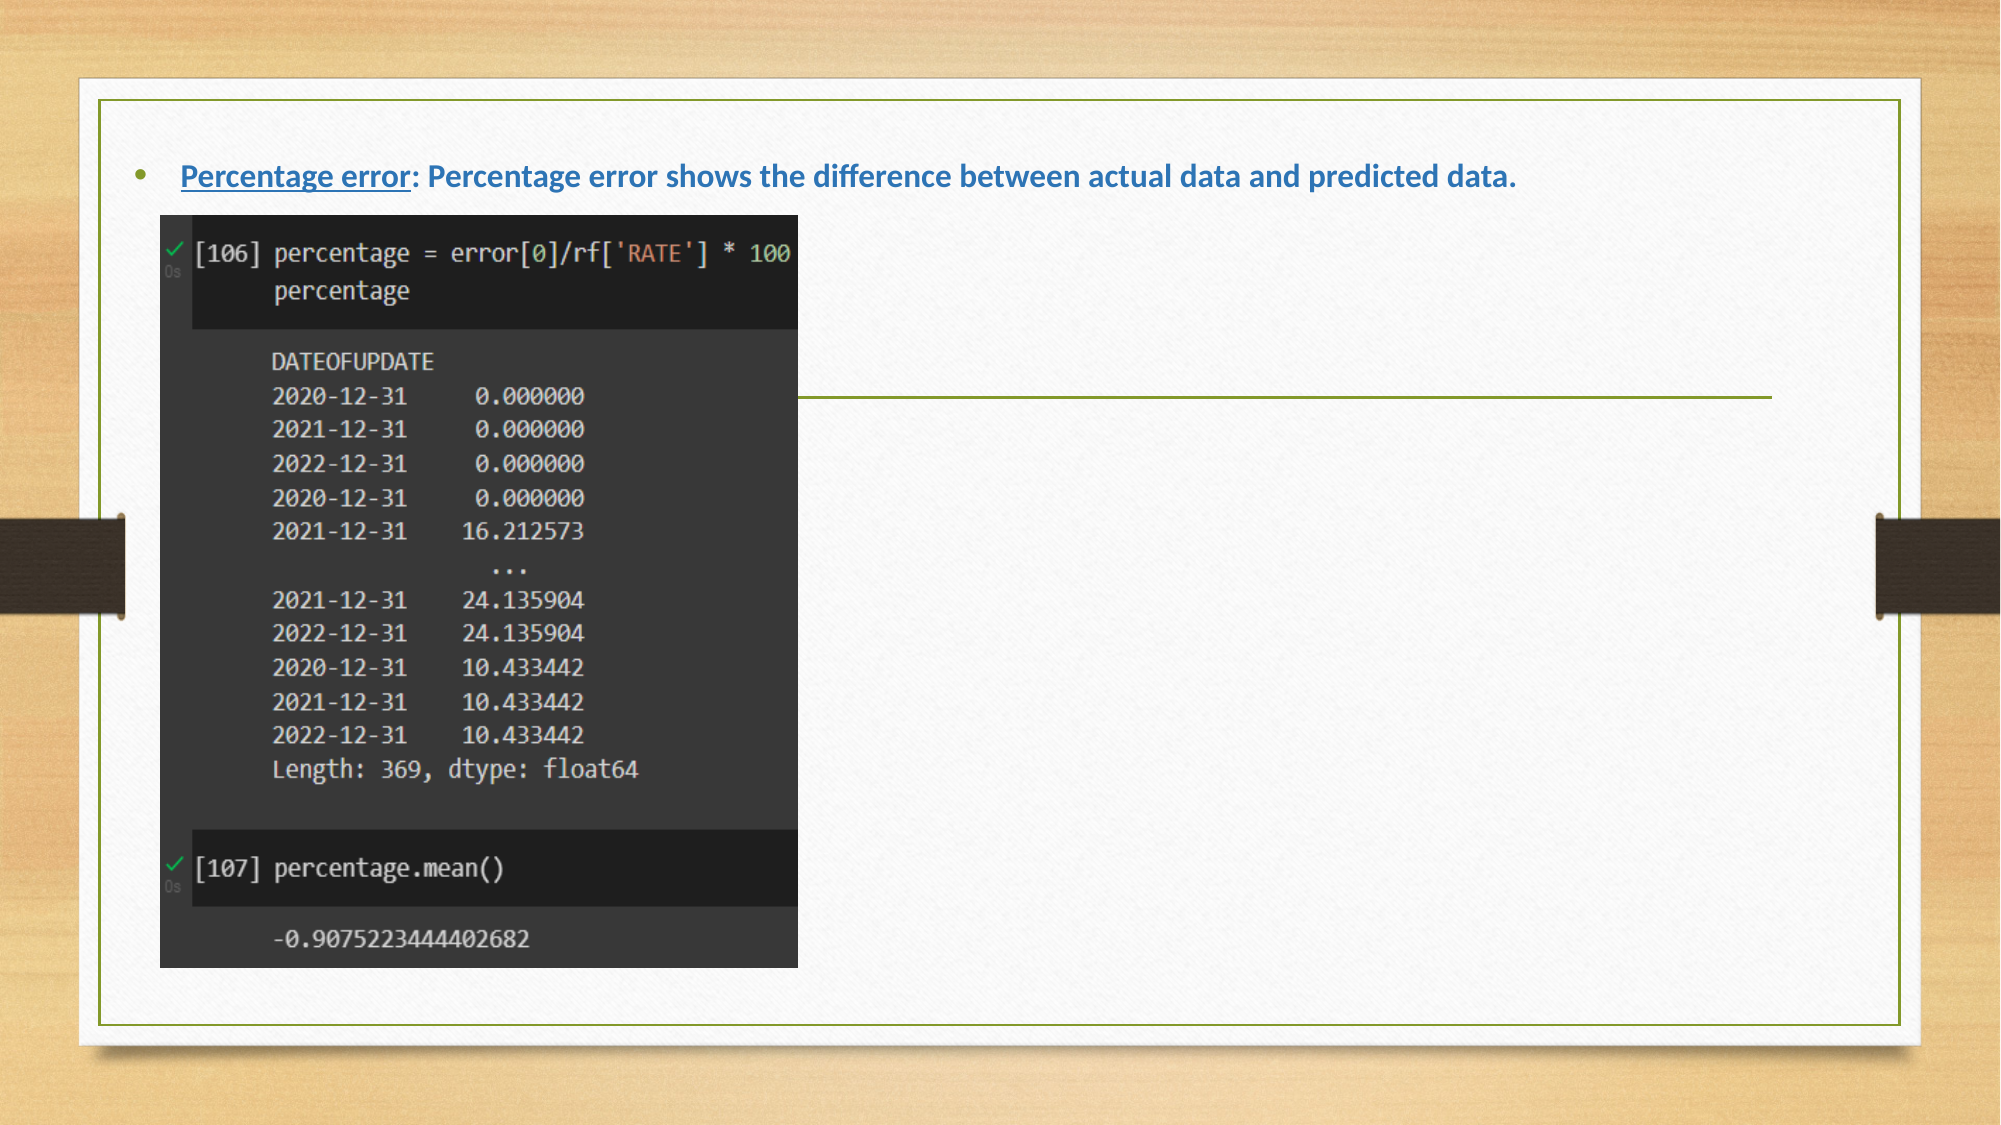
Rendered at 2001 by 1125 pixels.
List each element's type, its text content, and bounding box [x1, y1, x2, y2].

picture [0, 0, 2001, 1125]
list Percentage error: Percentage error shows the difference between actual data and predicted data. [43, 33, 1974, 1107]
